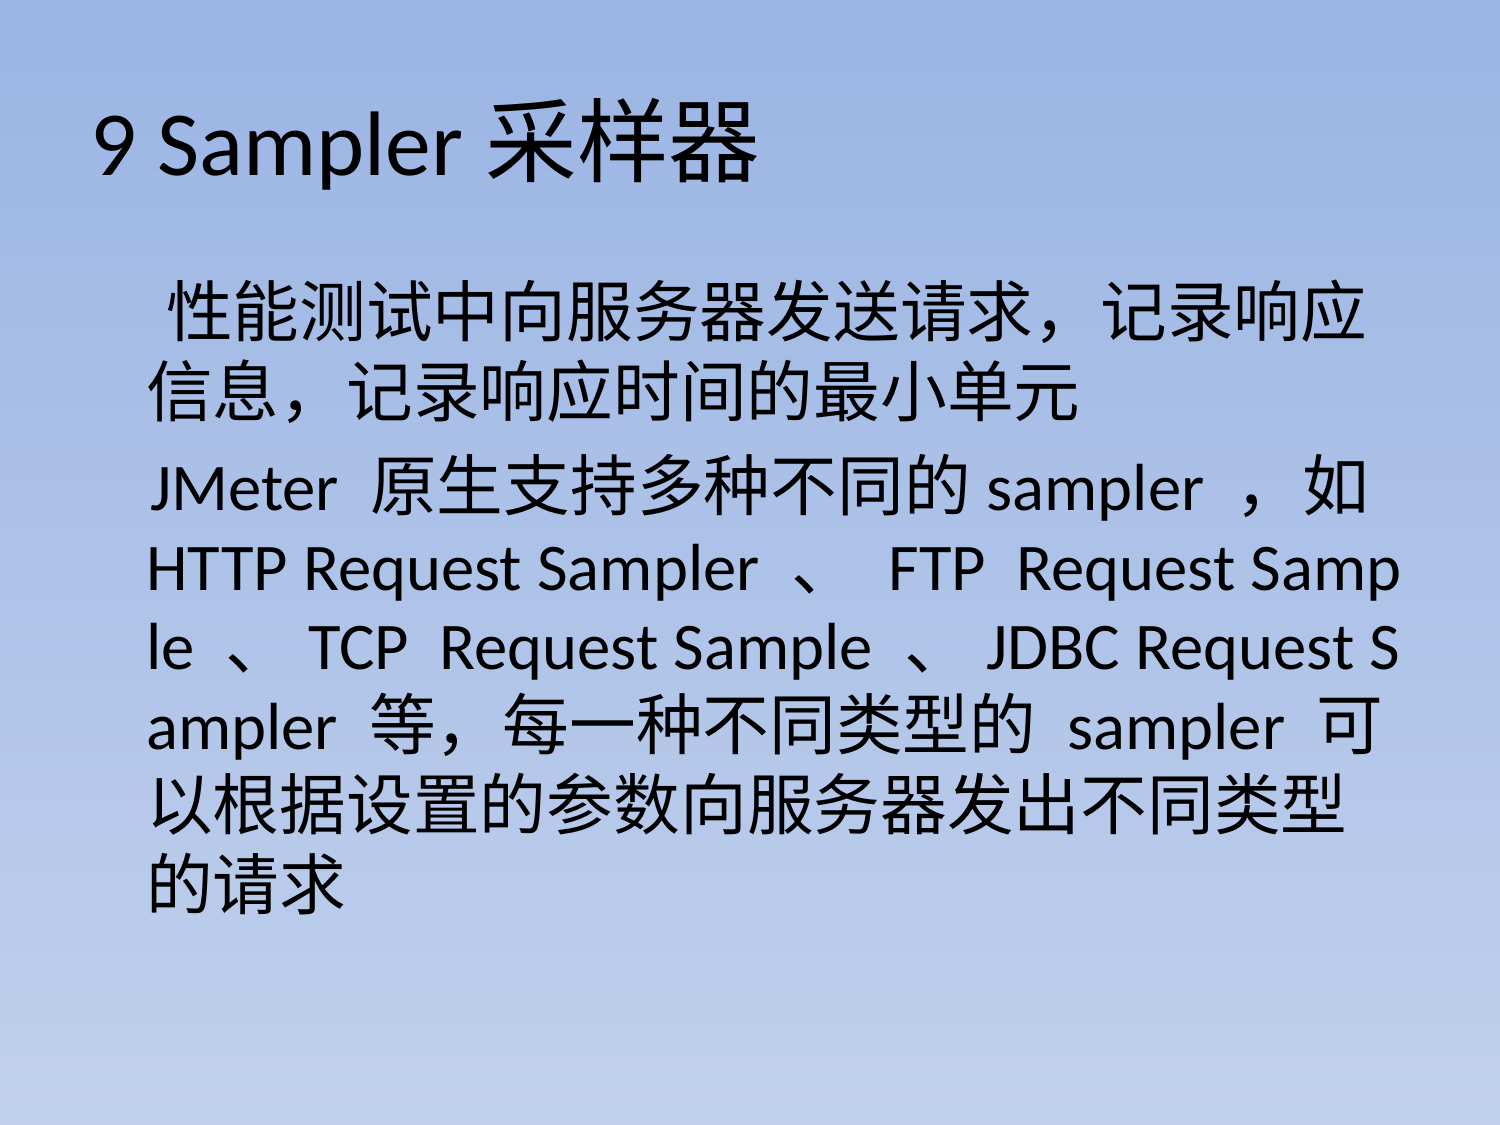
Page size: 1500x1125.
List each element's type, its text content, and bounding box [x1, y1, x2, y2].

list 性能测试中向服务器发送请求，记录响应信息，记录响应时间的最小单元 JMeter 原生支持多种不同的sampler ，如 HTTP Request Sampler 、 FTP Request Sample 、TCP Request Sample 、JDBC Request Sampler 等，每一种不同类型的 sampler 可以根据设置的参数向服务器发出不同类型的请求 [75, 262, 1425, 1005]
title 9 Sampler采样器 [75, 45, 1425, 233]
